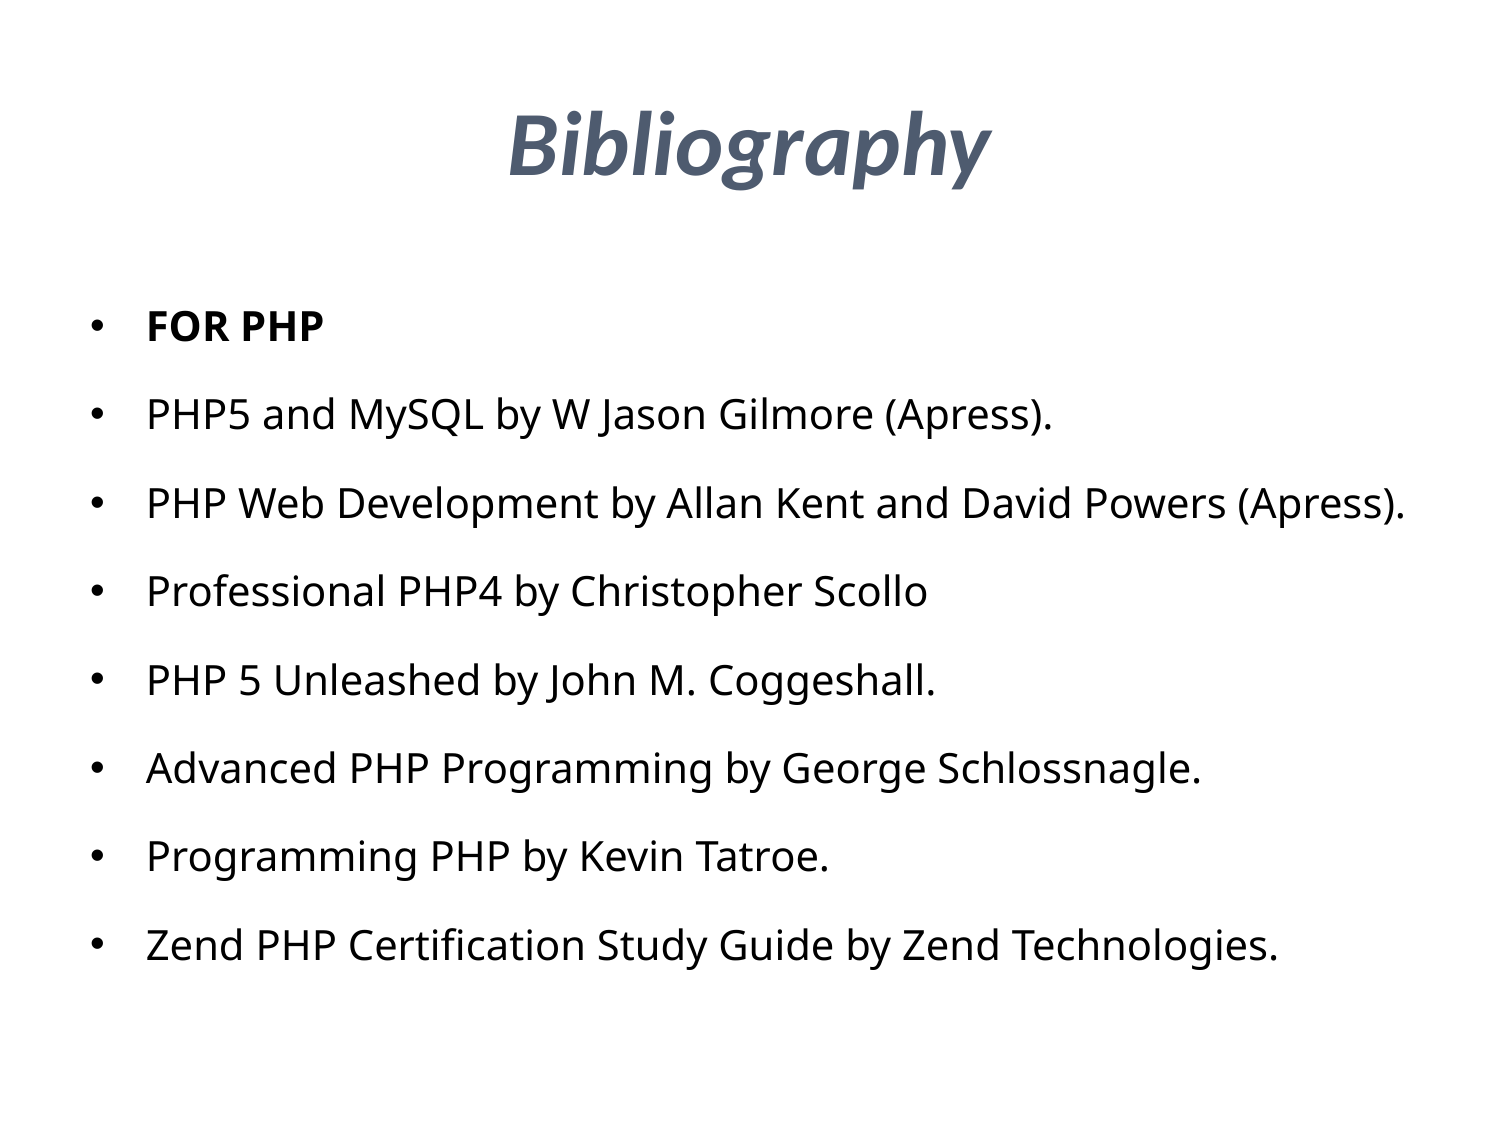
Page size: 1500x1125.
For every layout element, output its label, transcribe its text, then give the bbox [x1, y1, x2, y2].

title Bibliography [75, 45, 1425, 233]
list FOR PHP PHP5 and MySQL by W Jason Gilmore (Apress). PHP Web Development by Allan Kent and David Powers (Apress). Professional PHP4 by Christopher Scollo PHP 5 Unleashed by John M. Coggeshall. Advanced PHP Programming by George Schlossnagle. Programming PHP by Kevin Tatroe. Zend PHP Certification Study Guide by Zend Technologies. [75, 262, 1425, 1005]
